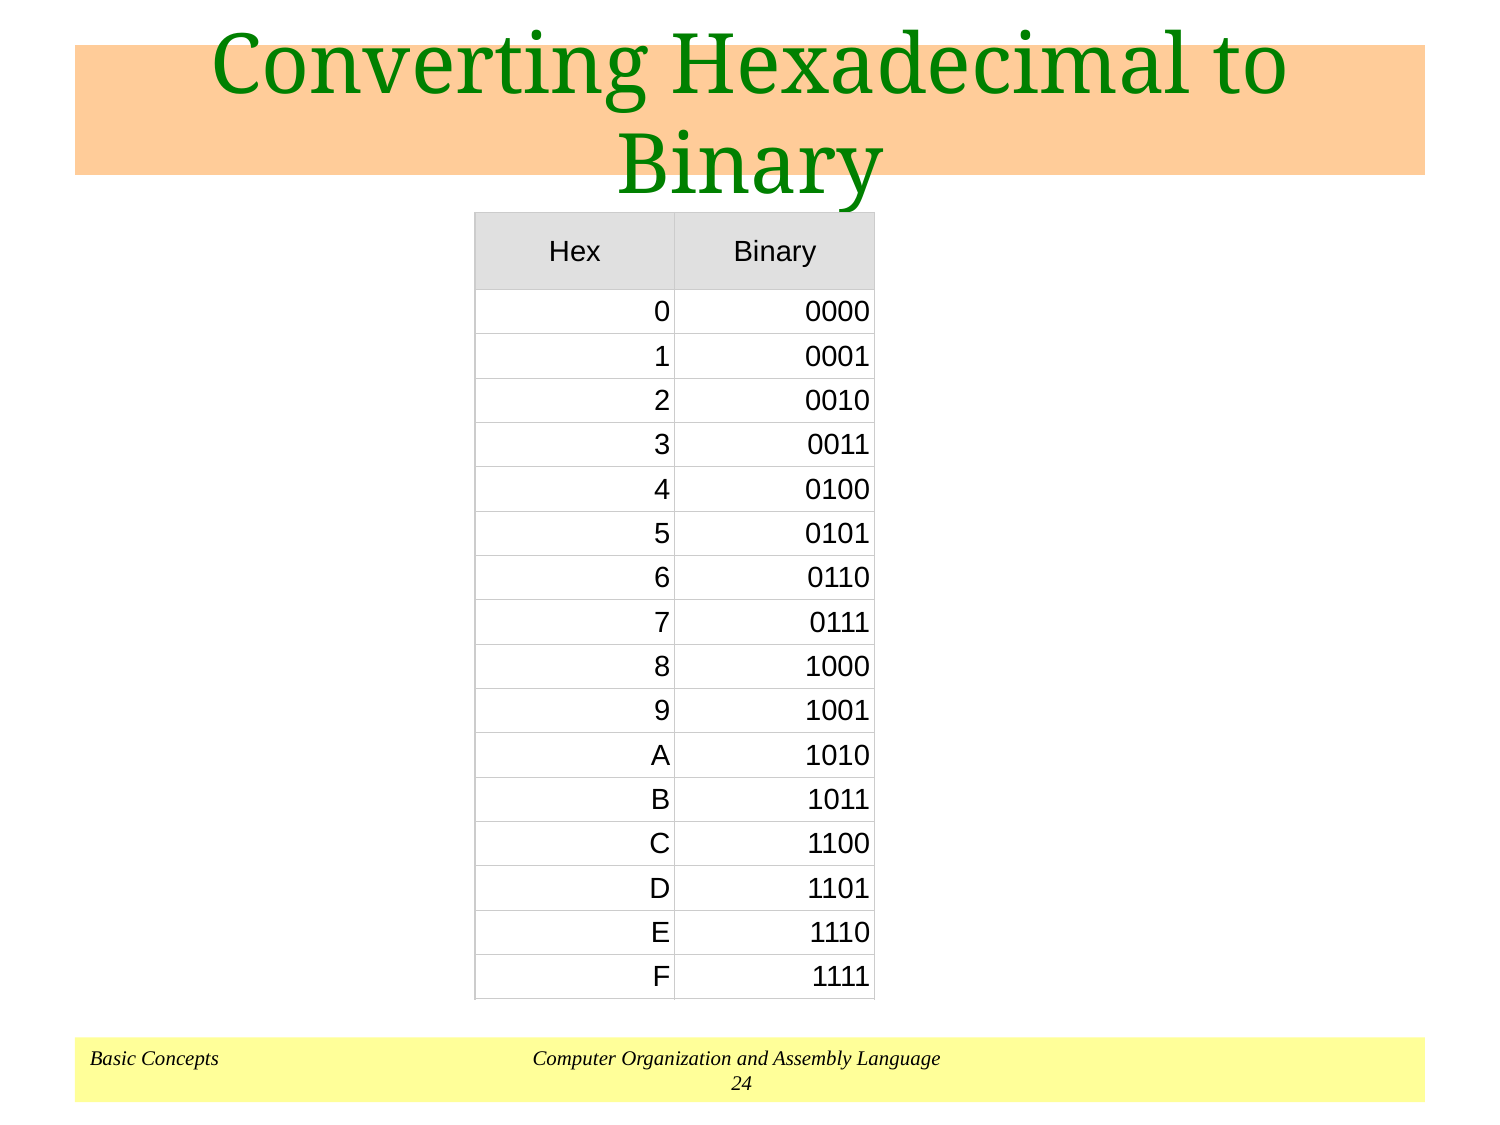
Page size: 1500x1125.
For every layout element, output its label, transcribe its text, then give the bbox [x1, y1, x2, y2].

table_cell 1101 [675, 866, 874, 910]
table_cell 1111 [675, 955, 874, 998]
table_cell 0111 [675, 600, 874, 644]
title Converting Hexadecimal to Binary [75, 45, 1425, 175]
table_header Binary [675, 213, 874, 289]
table_cell B [476, 778, 674, 821]
table_cell 9 [476, 689, 674, 732]
table_cell 1 [476, 334, 674, 378]
table_cell 0 [476, 290, 674, 333]
table_cell 0010 [675, 379, 874, 422]
table_cell 0100 [675, 467, 874, 511]
table_cell 1000 [675, 645, 874, 688]
table_cell C [476, 822, 674, 865]
table_cell 1100 [675, 822, 874, 865]
table_cell 1001 [675, 689, 874, 732]
table_cell 0001 [675, 334, 874, 378]
table_cell 6 [476, 556, 674, 599]
table_cell A [476, 733, 674, 777]
table_cell D [476, 866, 674, 910]
table_cell F [476, 955, 674, 998]
table_cell 1110 [675, 911, 874, 954]
table_cell 0110 [675, 556, 874, 599]
table_cell 4 [476, 467, 674, 511]
table_header Hex [476, 213, 674, 289]
table_cell E [476, 911, 674, 954]
table_cell 0011 [675, 423, 874, 466]
table_cell 0000 [675, 290, 874, 333]
table_cell 8 [476, 645, 674, 688]
table_cell 5 [476, 512, 674, 555]
table_cell 2 [476, 379, 674, 422]
table_cell 1011 [675, 778, 874, 821]
table_cell 7 [476, 600, 674, 644]
table_cell 3 [476, 423, 674, 466]
table_cell 1010 [675, 733, 874, 777]
table_cell 0101 [675, 512, 874, 555]
